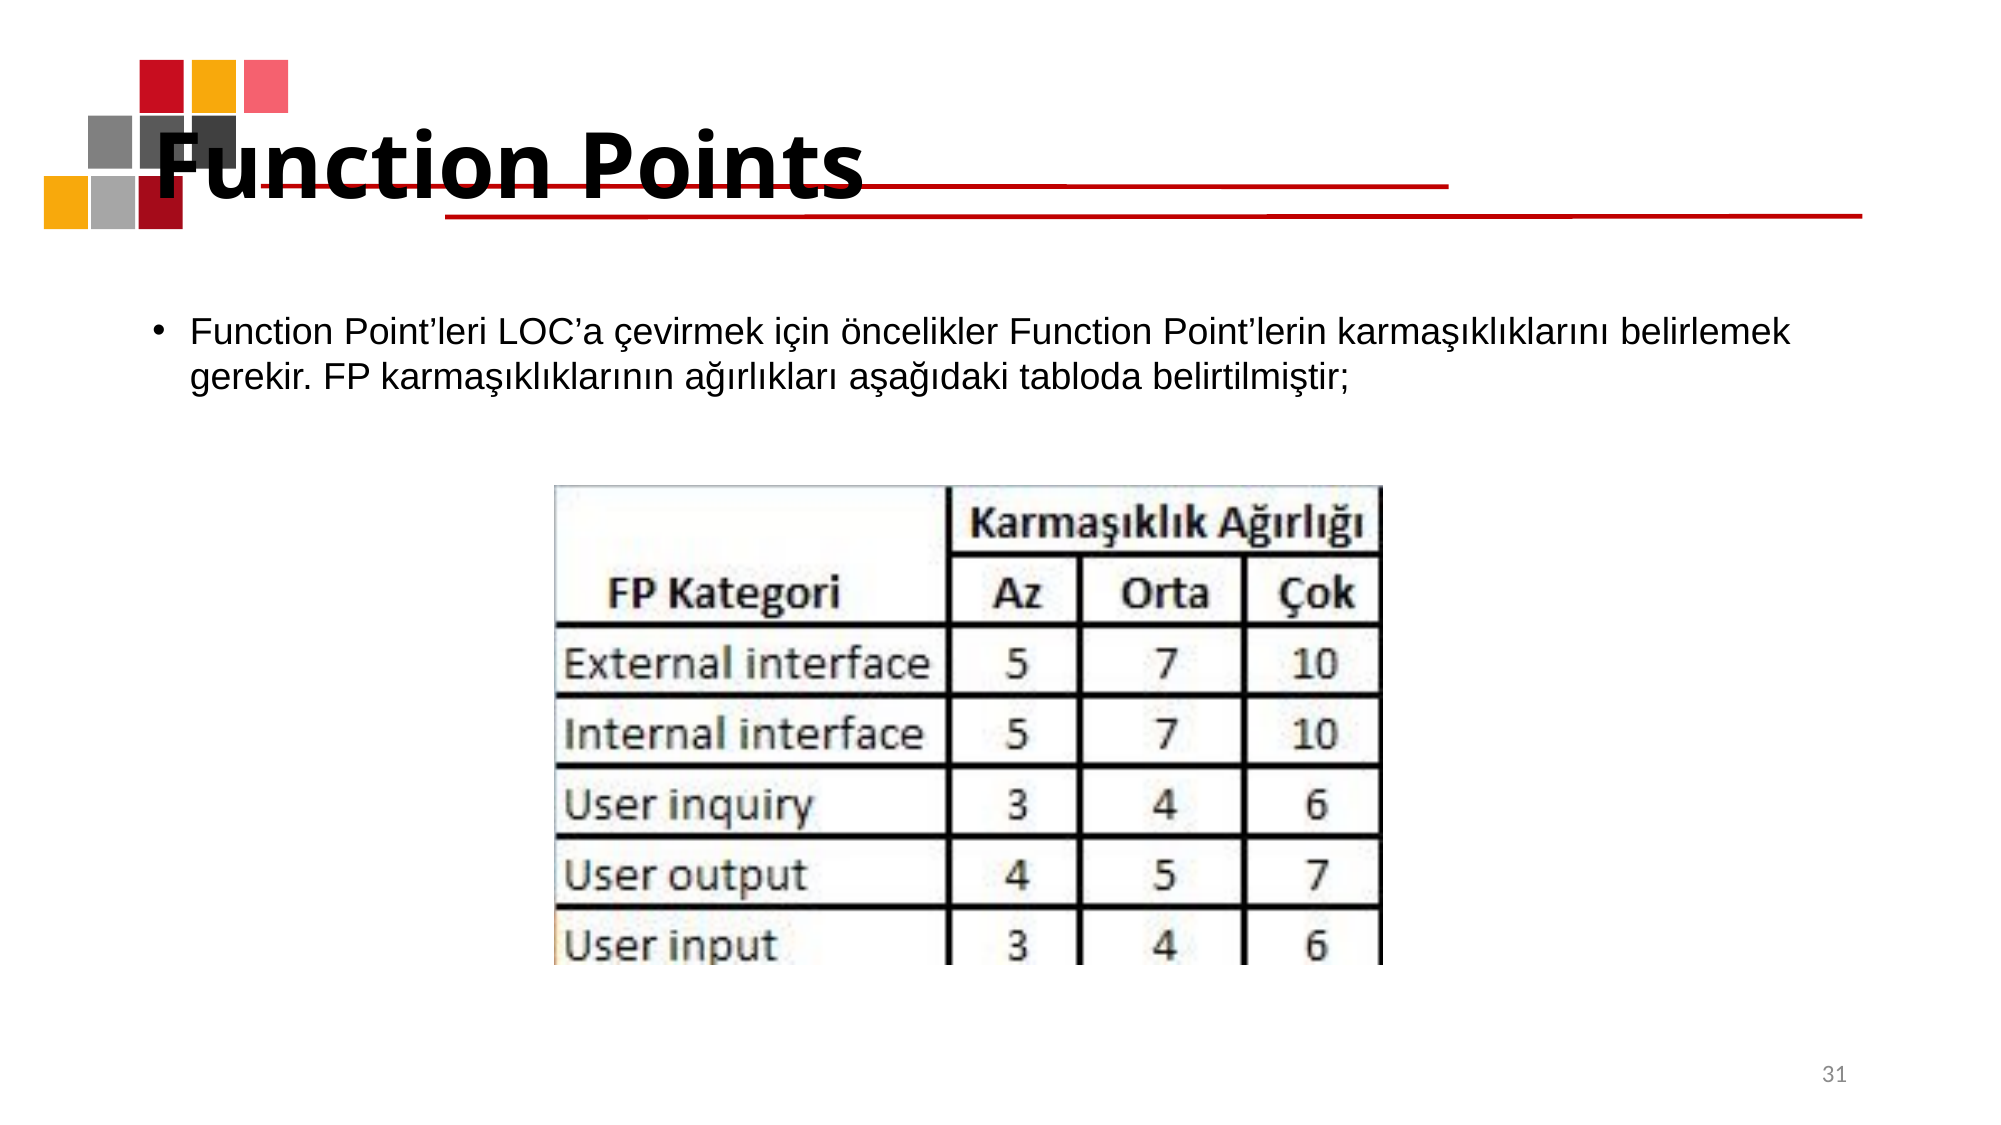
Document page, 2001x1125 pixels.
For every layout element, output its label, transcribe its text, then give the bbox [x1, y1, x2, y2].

picture [554, 485, 1383, 965]
title Function Points [137, 59, 1863, 278]
list Function Point’leri LOC’a çevirmek için öncelikler Function Point’lerin karmaşıklıklarını belirlemek gerekir. FP karmaşıklıklarının ağırlıkları aşağıdaki tabloda belirtilmiştir; [137, 299, 1863, 1014]
slide_number 31 [1412, 1042, 1863, 1103]
